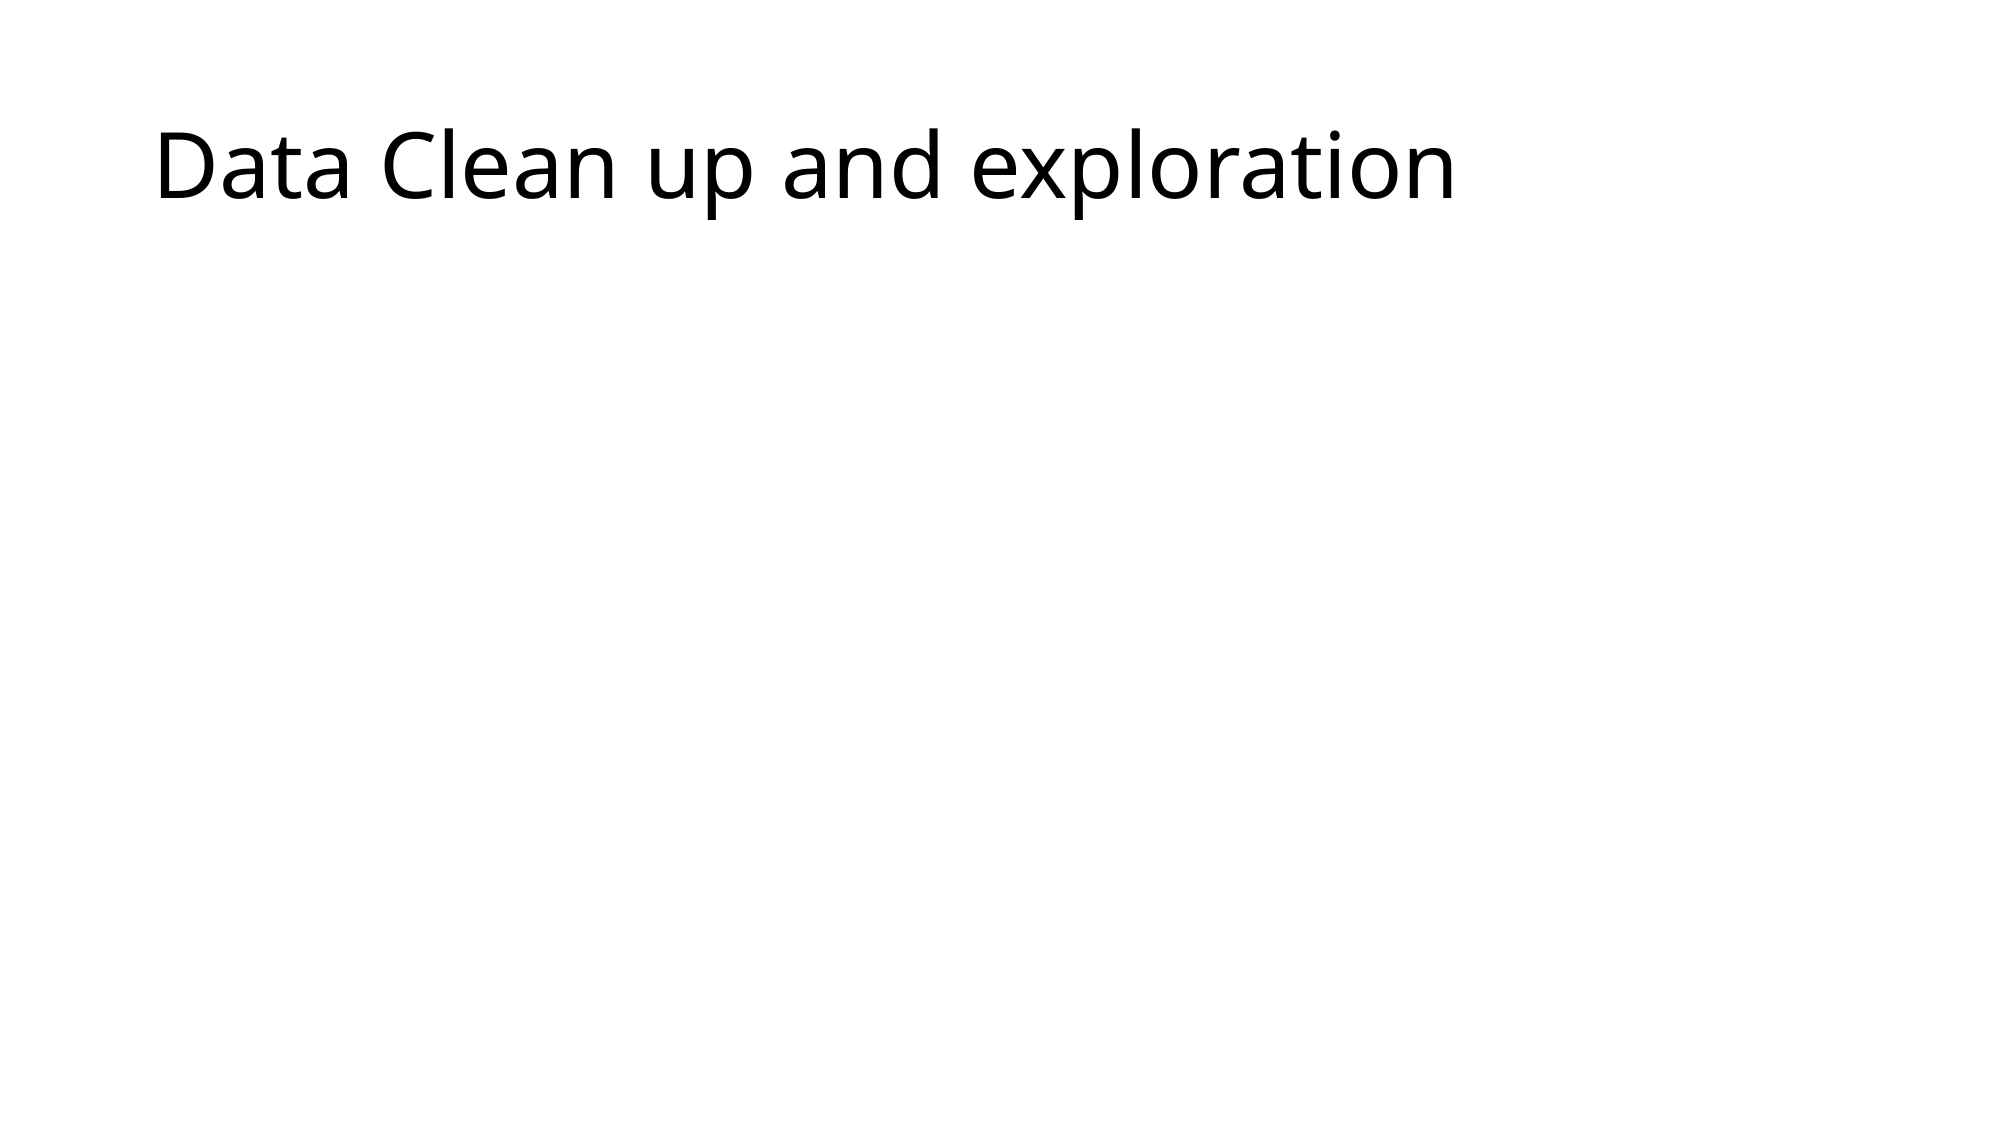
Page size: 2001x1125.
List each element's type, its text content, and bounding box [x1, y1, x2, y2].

title Data Clean up and exploration [137, 59, 1863, 278]
